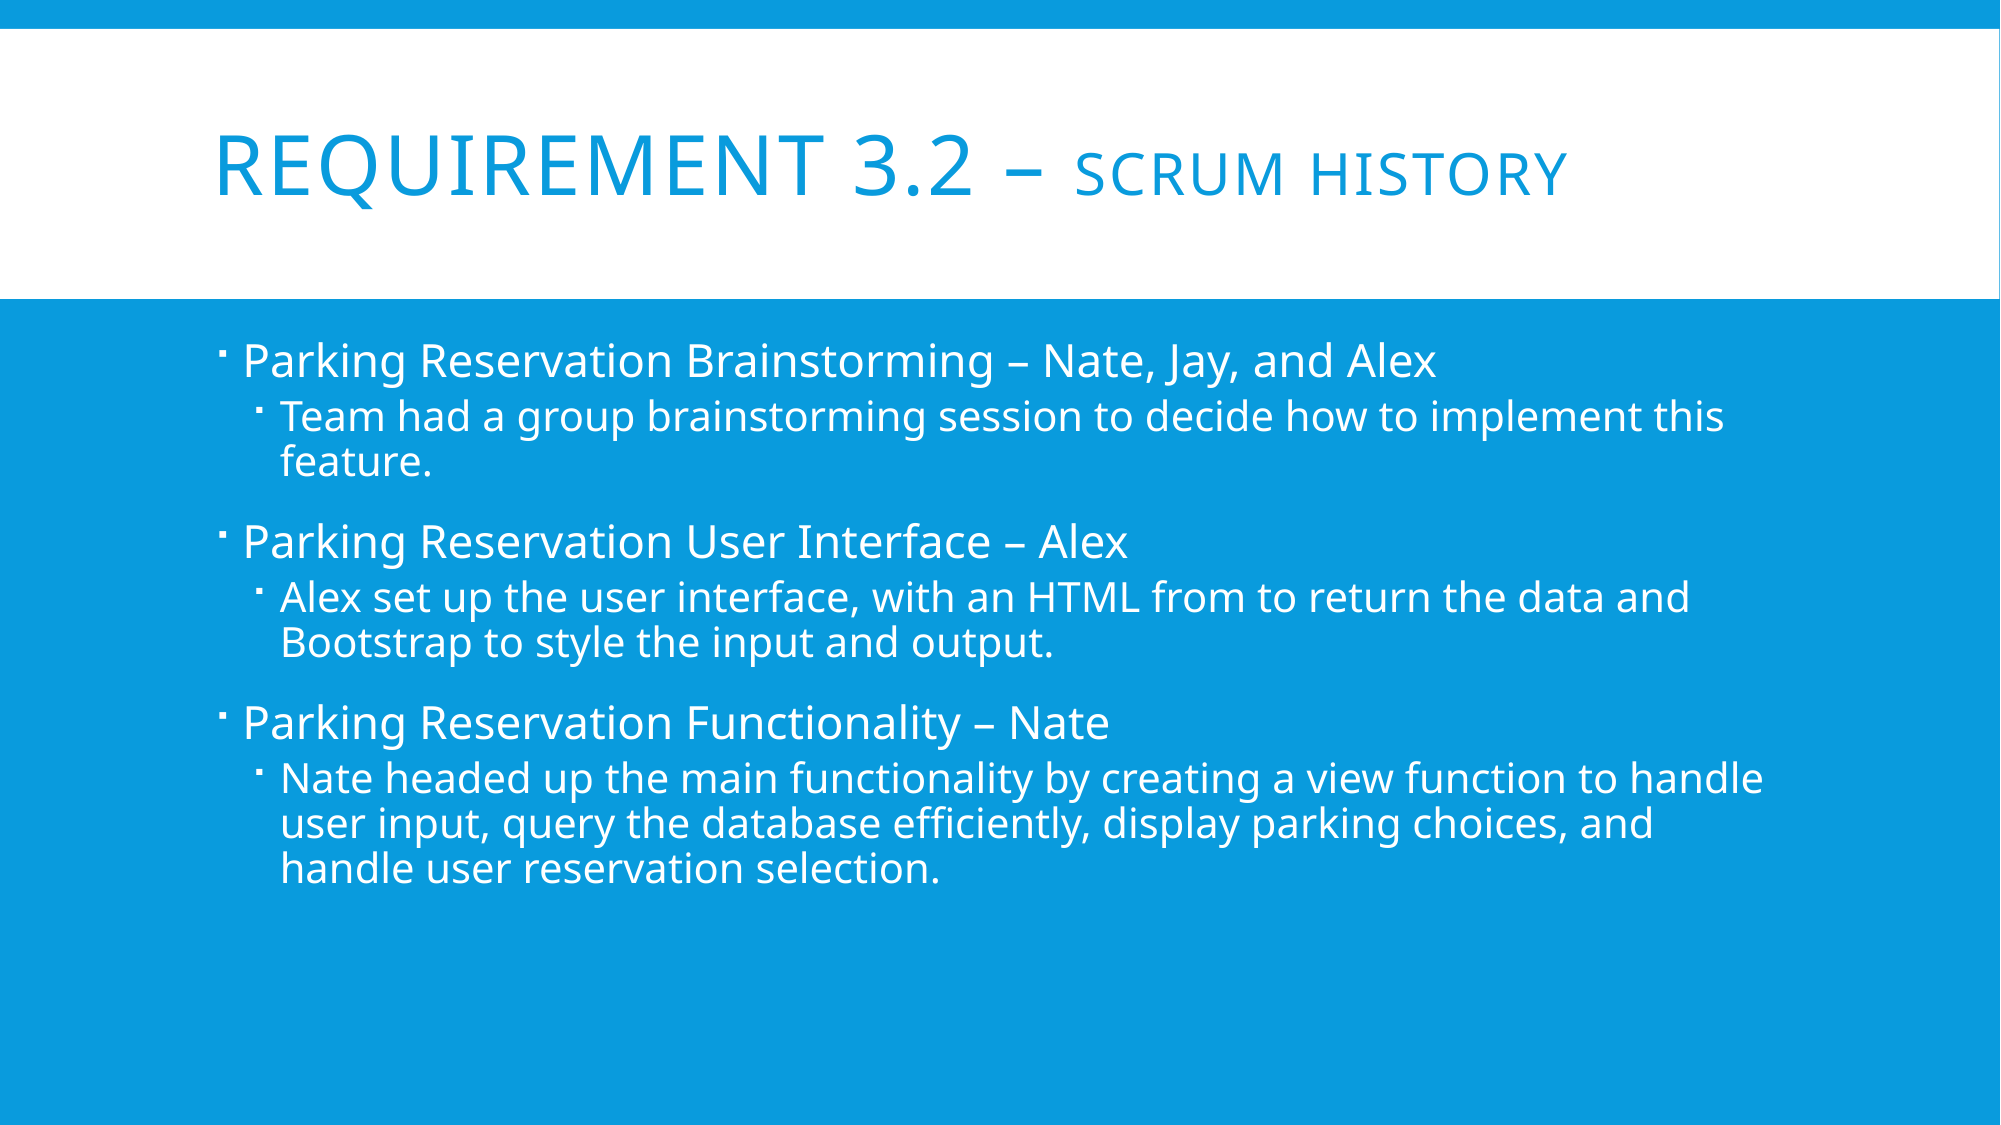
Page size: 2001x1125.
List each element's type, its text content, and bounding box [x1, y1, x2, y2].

list Parking Reservation Brainstorming – Nate, Jay, and Alex Team had a group brainstorming session to decide how to implement this feature. Parking Reservation User Interface – Alex Alex set up the user interface, with an HTML from to return the data and Bootstrap to style the input and output. Parking Reservation Functionality – Nate Nate headed up the main functionality by creating a view function to handle user input, query the database efficiently, display parking choices, and handle user reservation selection. [197, 329, 1803, 1020]
title Requirement 3.2 – Scrum History [197, 46, 1803, 295]
